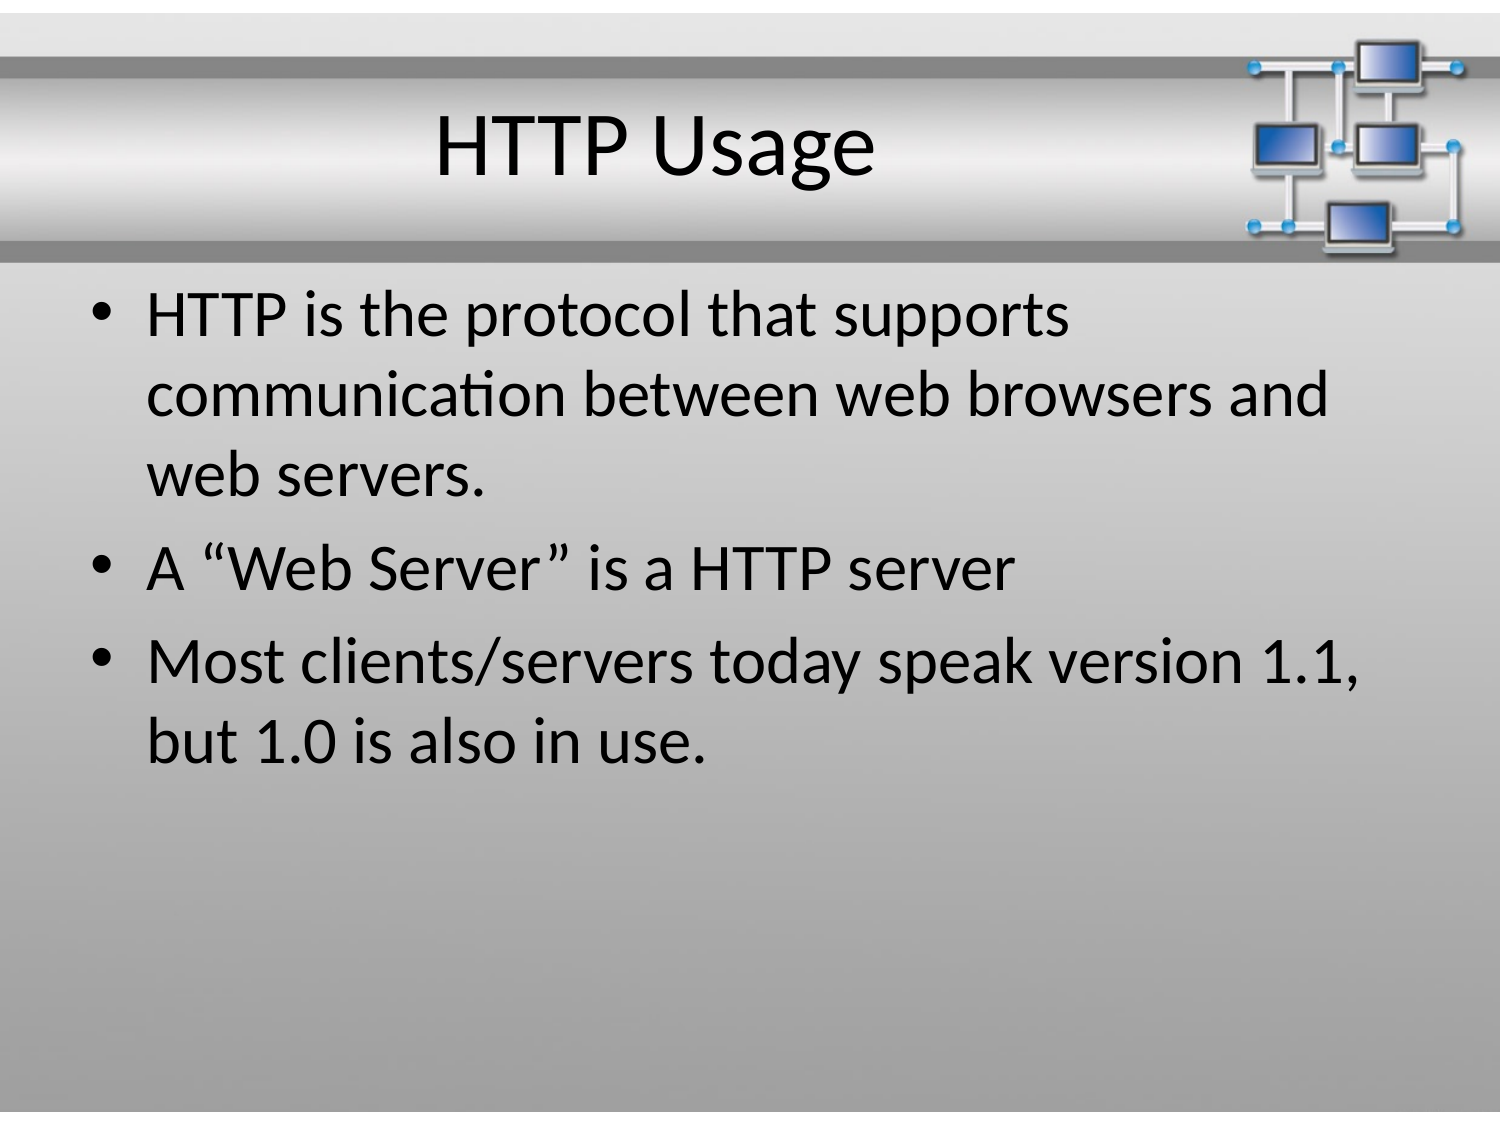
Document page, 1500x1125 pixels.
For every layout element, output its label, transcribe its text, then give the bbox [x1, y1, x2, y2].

picture [0, 13, 1500, 1112]
title HTTP Usage [75, 45, 1238, 233]
list HTTP is the protocol that supports communication between web browsers and web servers. A “Web Server” is a HTTP server Most clients/servers today speak version 1.1, but 1.0 is also in use. [75, 262, 1425, 1005]
